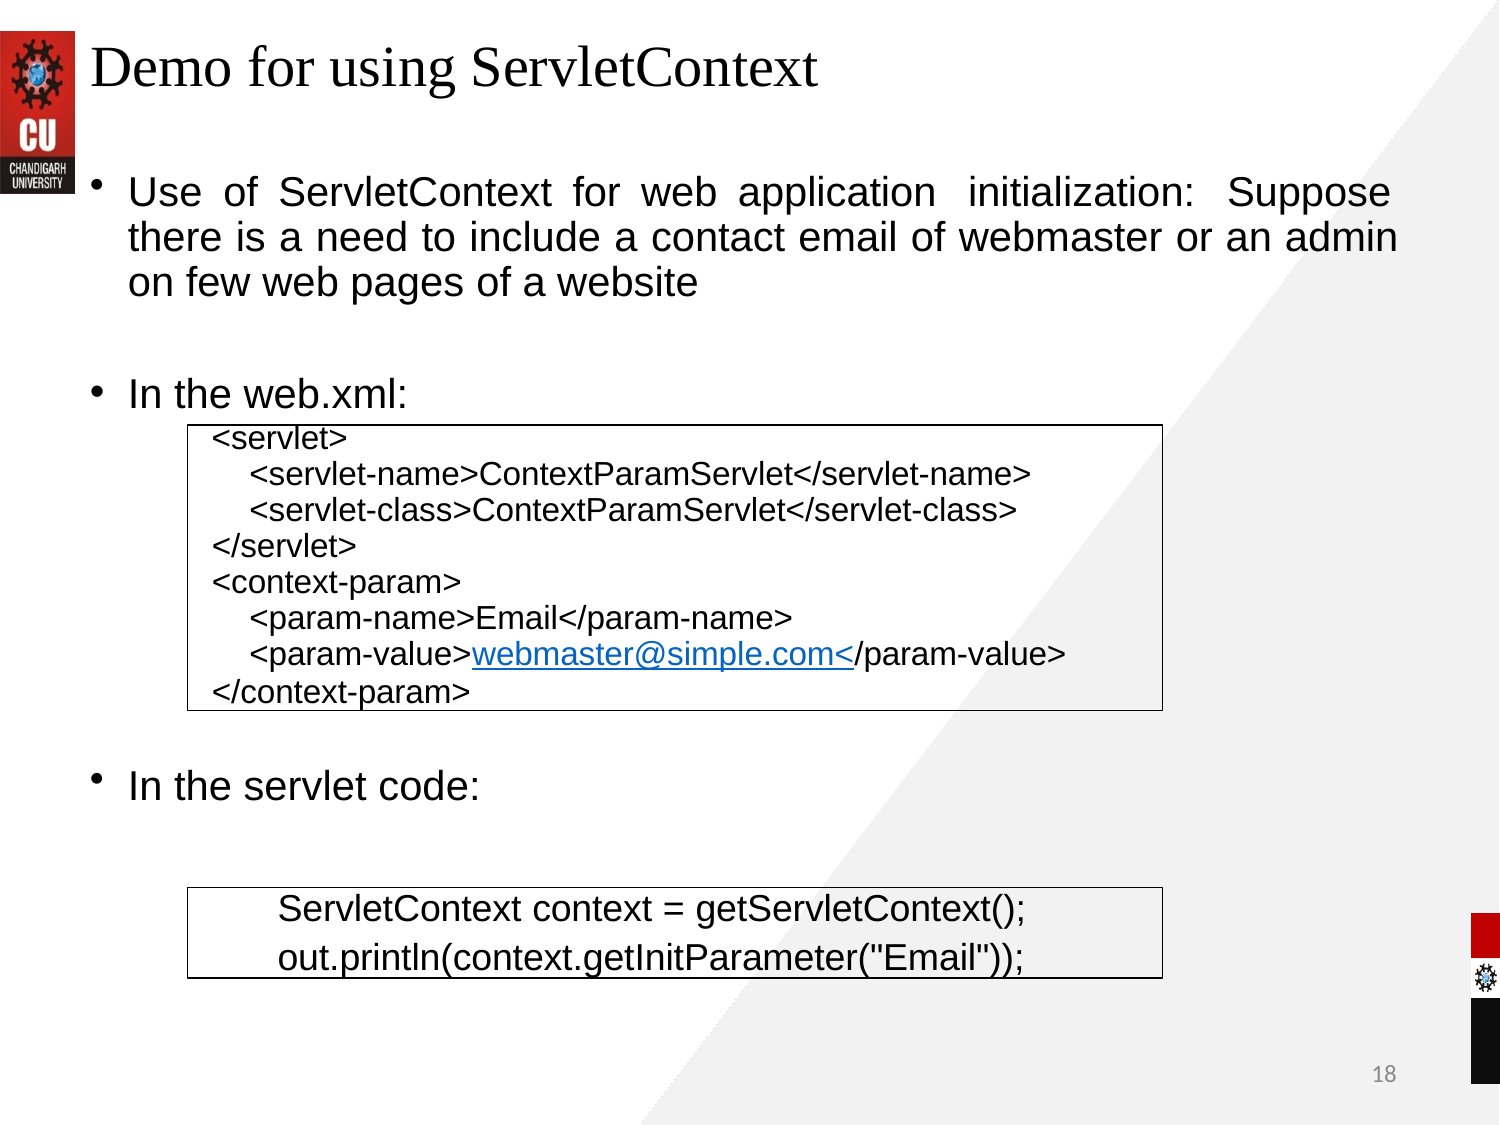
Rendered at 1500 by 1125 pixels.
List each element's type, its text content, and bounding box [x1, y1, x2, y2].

title Demo for using ServletContext [88, 0, 1010, 157]
picture [0, 0, 1500, 1125]
text_box ServletContext context = getServletContext(); out.println(context.getInitParameter("Email")); [187, 887, 1163, 979]
slide_number 18 [1059, 746, 1397, 1125]
text_box In the servlet code: [87, 756, 483, 809]
text_box Use of ServletContext for web application initialization: Suppose there is a need to include a contact email of webmaster or an admin on few web pages of a website In the web.xml: [87, 161, 1413, 417]
text_box <servlet> <servlet-name>ContextParamServlet</servlet-name> <servlet-class>ContextParamServlet</servlet-class> </servlet> <context-param> <param-name>Email</param-name> <param-value>webmaster@simple.com</param-value> </context-param> [187, 425, 1163, 711]
